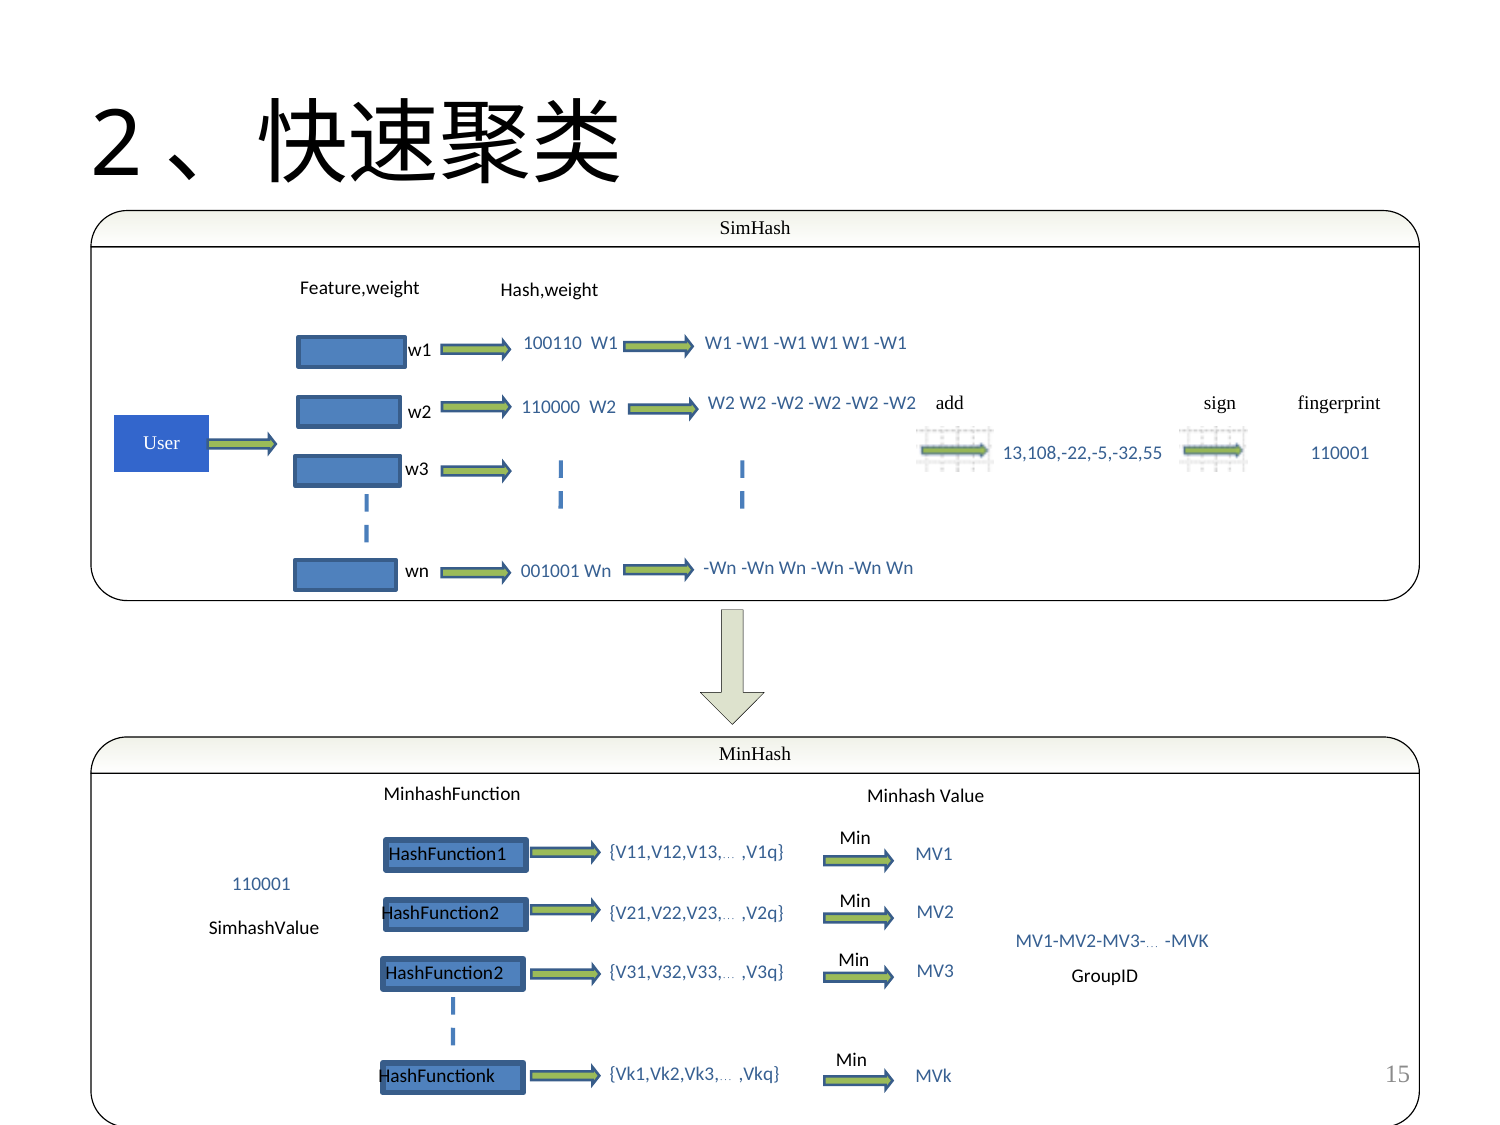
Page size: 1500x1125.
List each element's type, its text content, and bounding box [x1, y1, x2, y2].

picture [88, 207, 1423, 1125]
title 2、快速聚类 [75, 45, 1425, 233]
